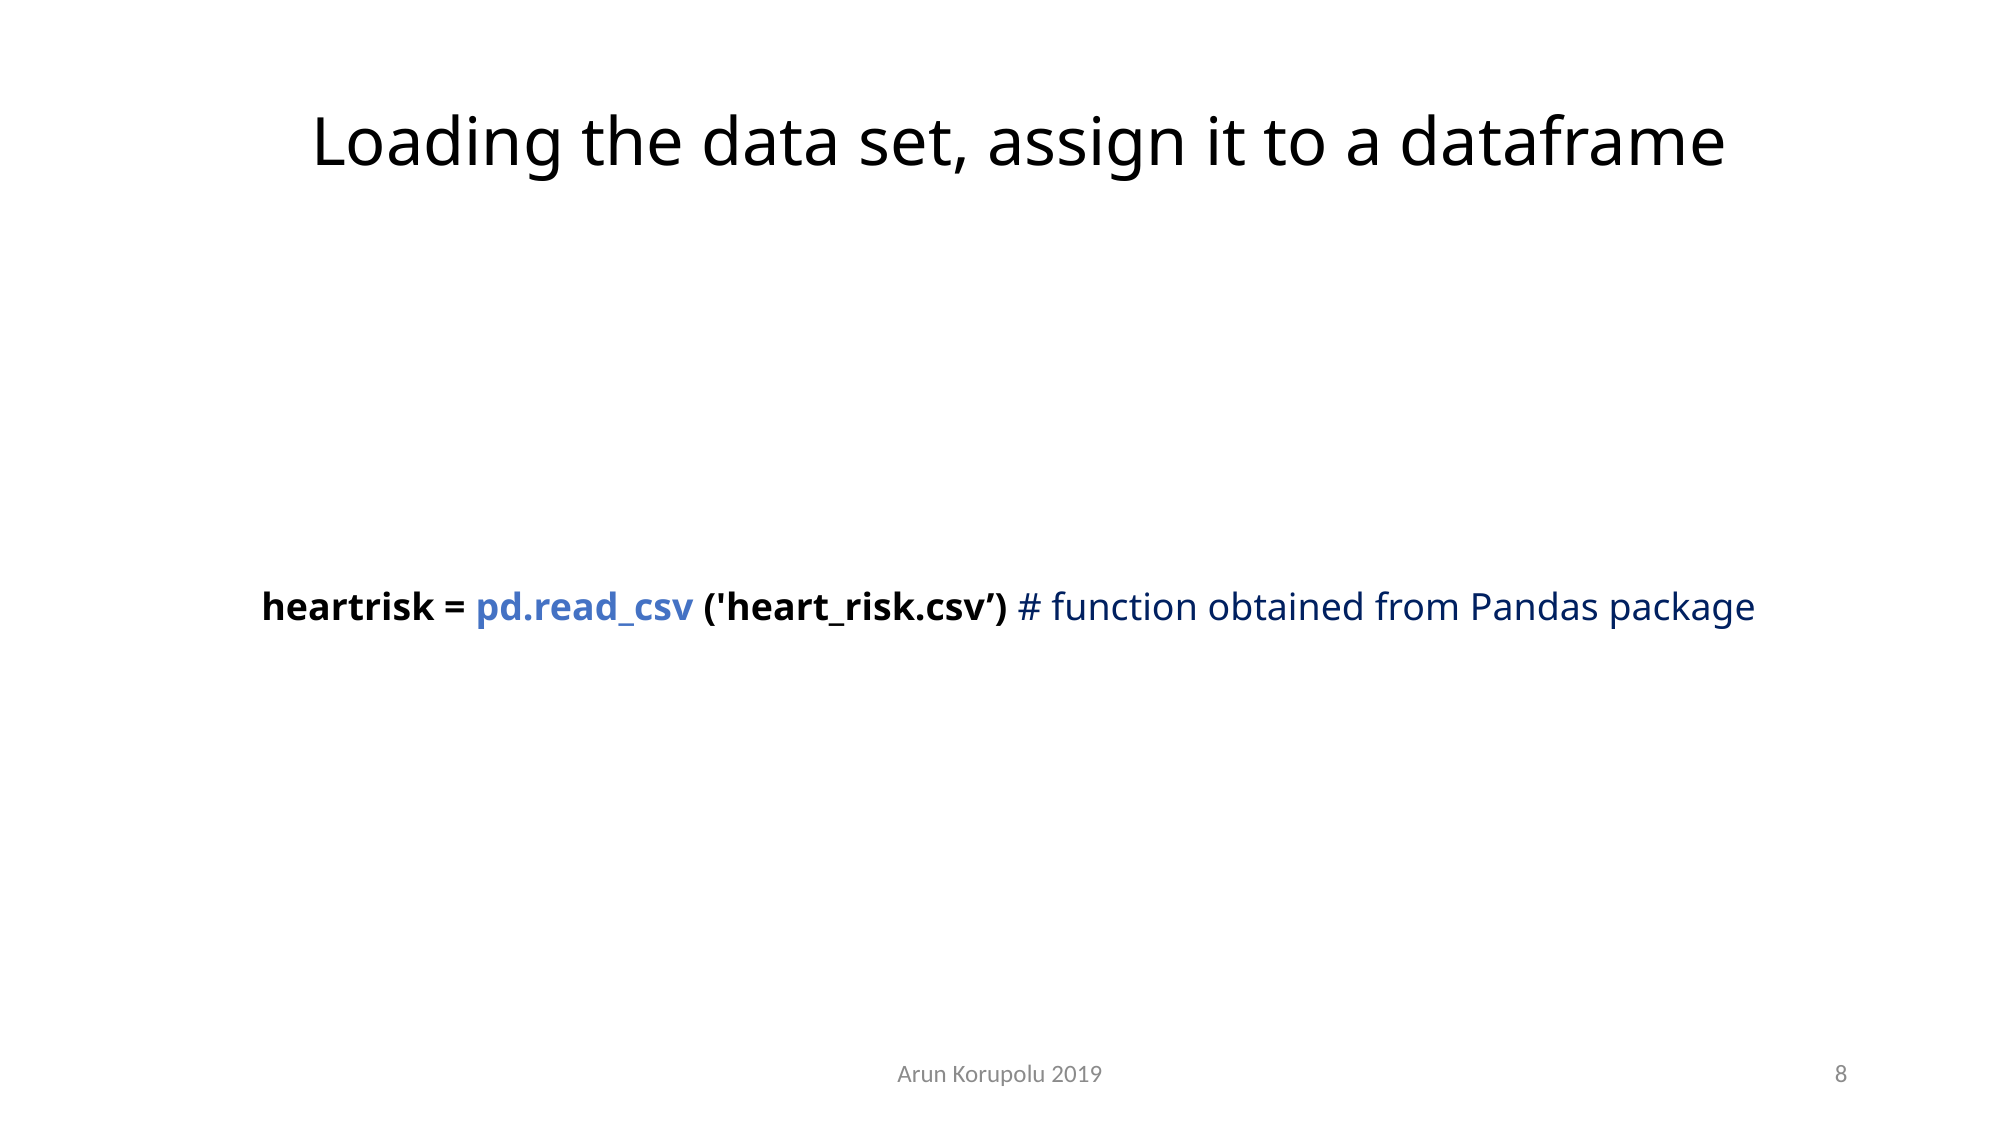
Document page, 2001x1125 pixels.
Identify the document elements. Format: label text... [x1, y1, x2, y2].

text_box heartrisk = pd.read_csv ('heart_risk.csv’) # function obtained from Pandas package [246, 575, 1800, 636]
footer Arun Korupolu 2019 [662, 1042, 1338, 1103]
title Loading the data set, assign it to a dataframe [296, 35, 2000, 253]
slide_number 8 [1412, 1042, 1863, 1103]
